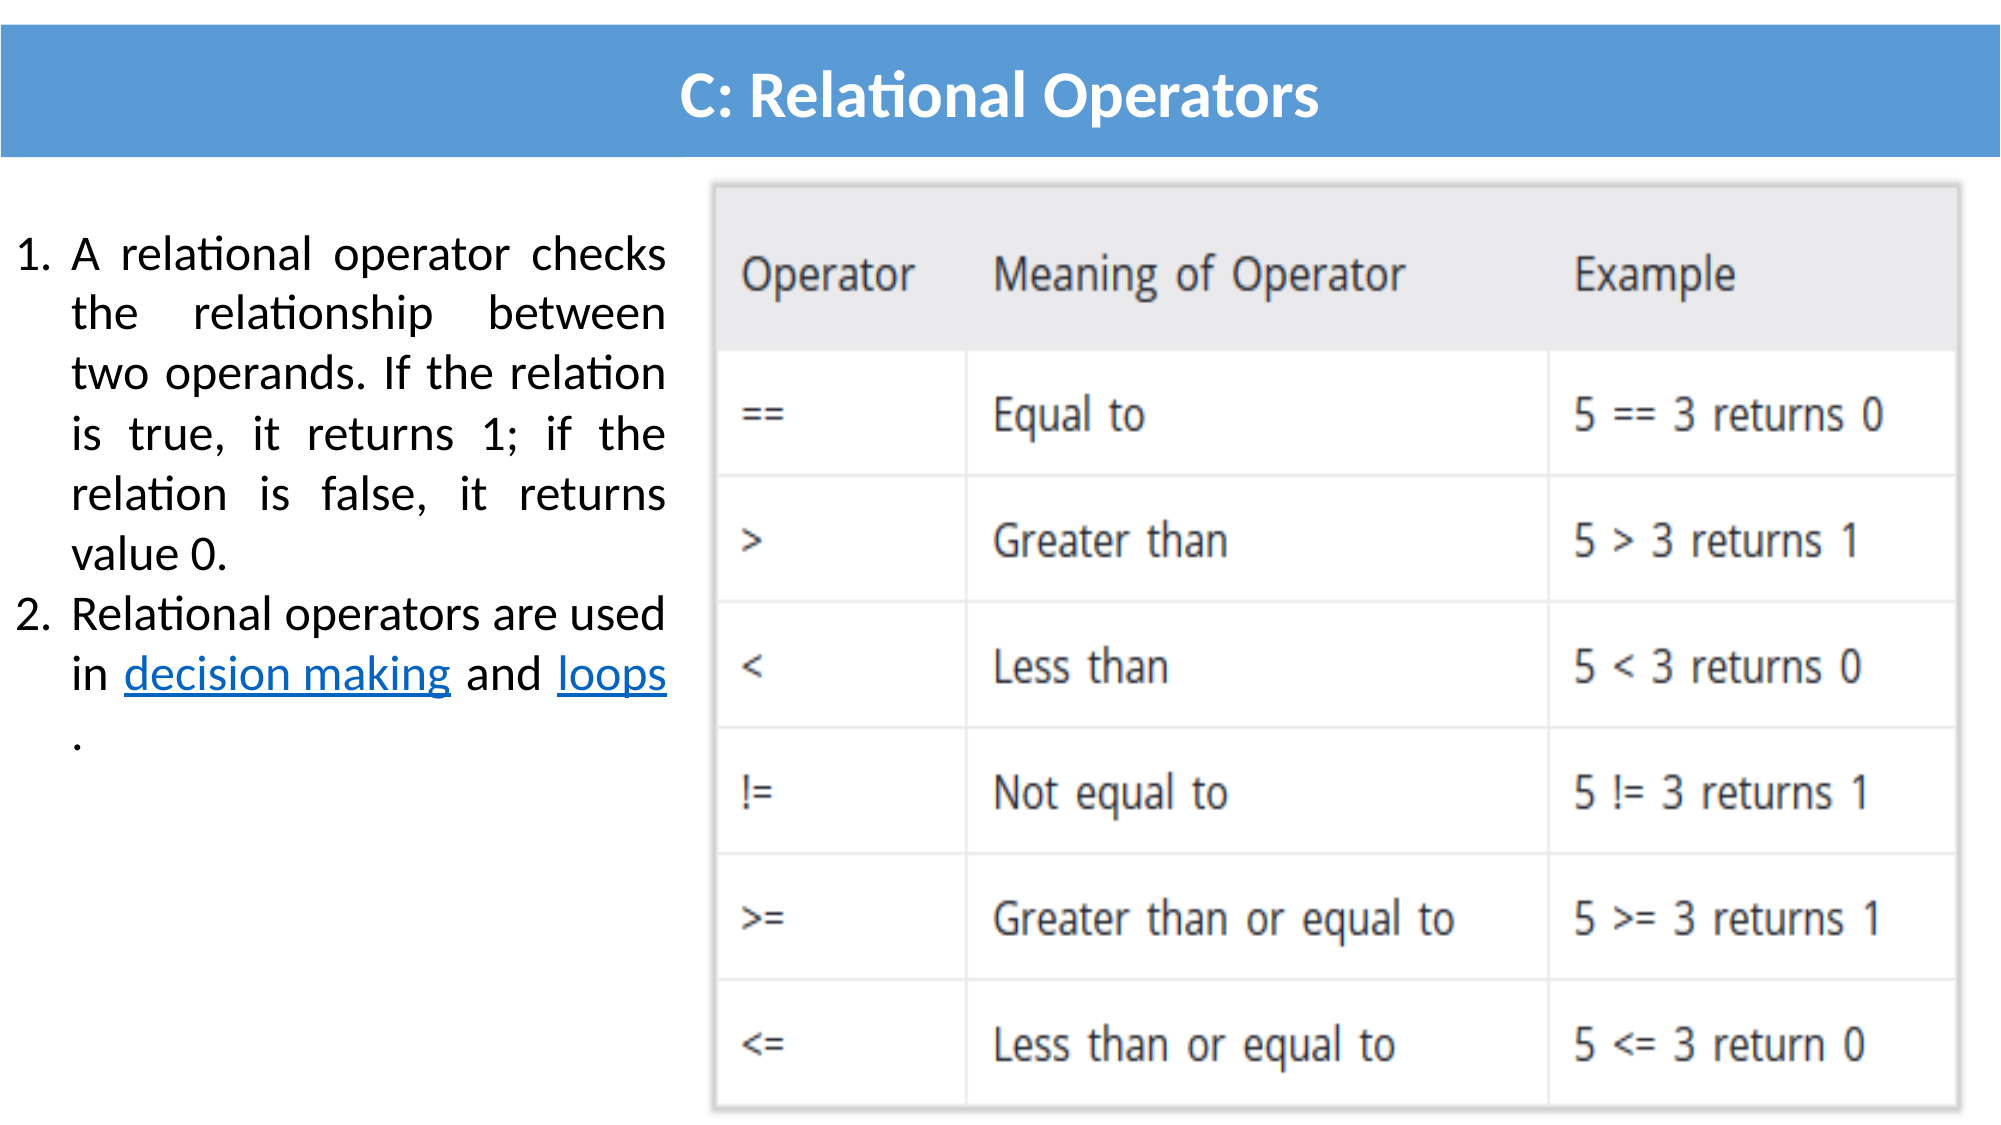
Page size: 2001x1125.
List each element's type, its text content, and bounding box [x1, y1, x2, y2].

text_box A relational operator checks the relationship between two operands. If the relation is true, it returns 1; if the relation is false, it returns value 0. Relational operators are used in decision making and loops. [0, 212, 682, 768]
picture [683, 157, 2000, 1125]
text_box C: Relational Operators [0, 23, 2000, 158]
